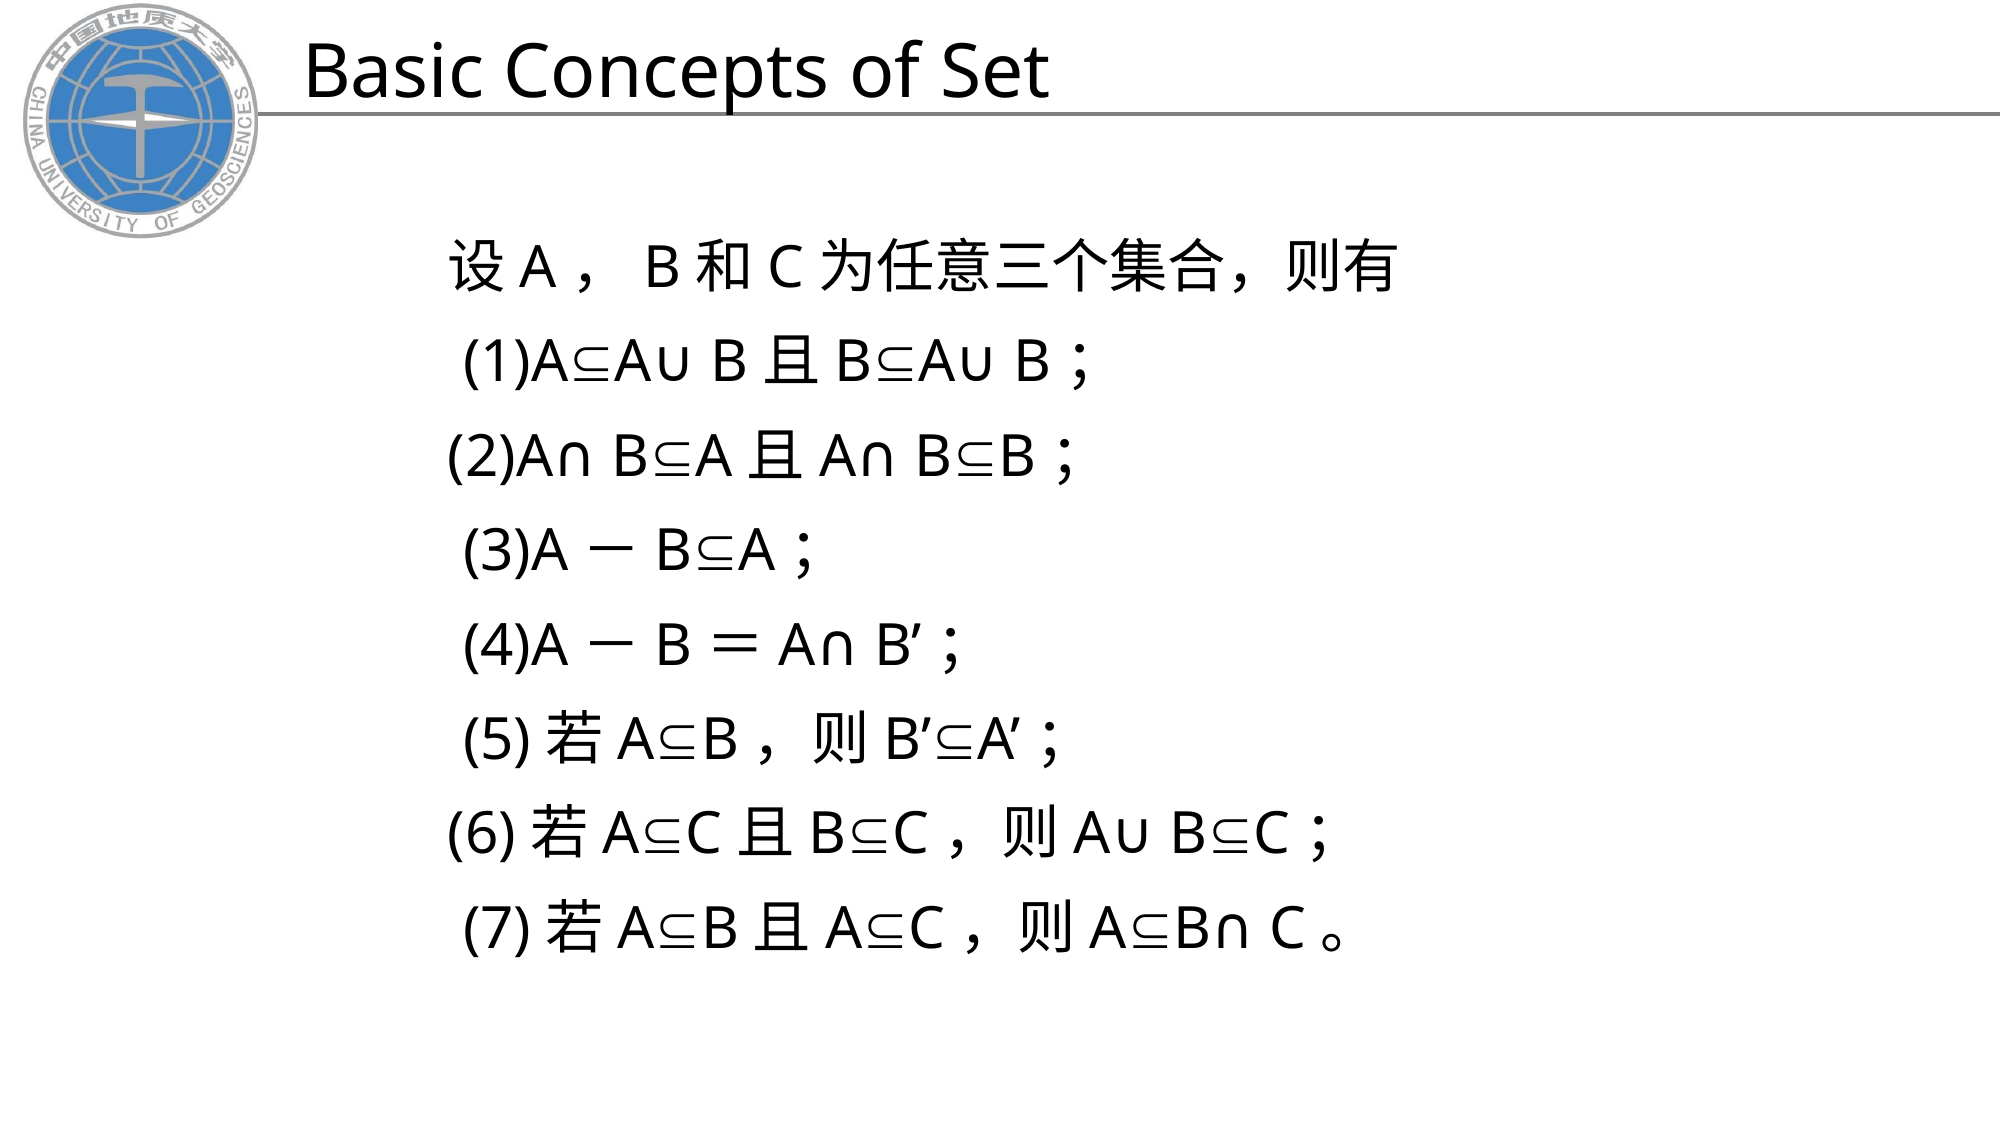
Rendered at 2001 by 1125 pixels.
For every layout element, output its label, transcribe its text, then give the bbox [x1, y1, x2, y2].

text_box Basic Concepts of Set [287, 15, 1233, 120]
text_box 设A，B和C为任意三个集合，则有 (1)AA∪B且BA∪B； (2)A∩BA且A∩BB； (3)A－BA； (4)A－B＝A∩B’； (5)若AB，则B’A’； (6)若AC且BC，则A∪BC； (7)若AB且AC，则AB∩C。 [433, 197, 1434, 968]
picture [21, 3, 258, 239]
